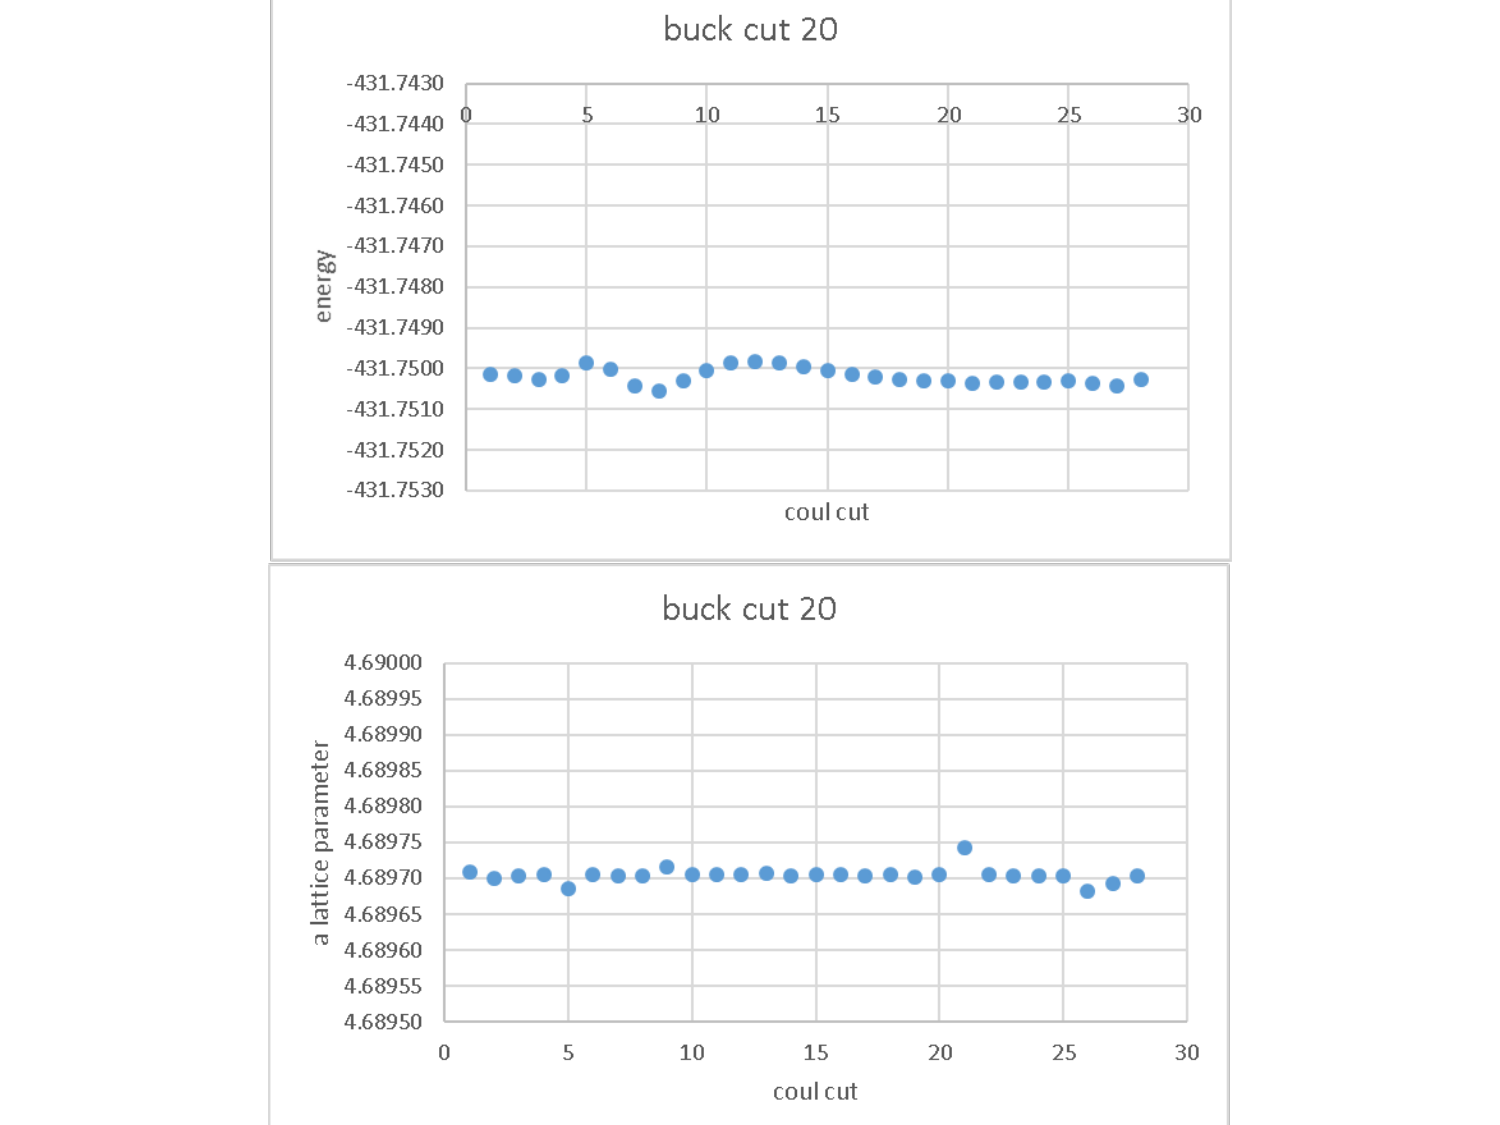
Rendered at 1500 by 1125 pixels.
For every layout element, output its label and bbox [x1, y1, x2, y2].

picture [267, 0, 1232, 1125]
